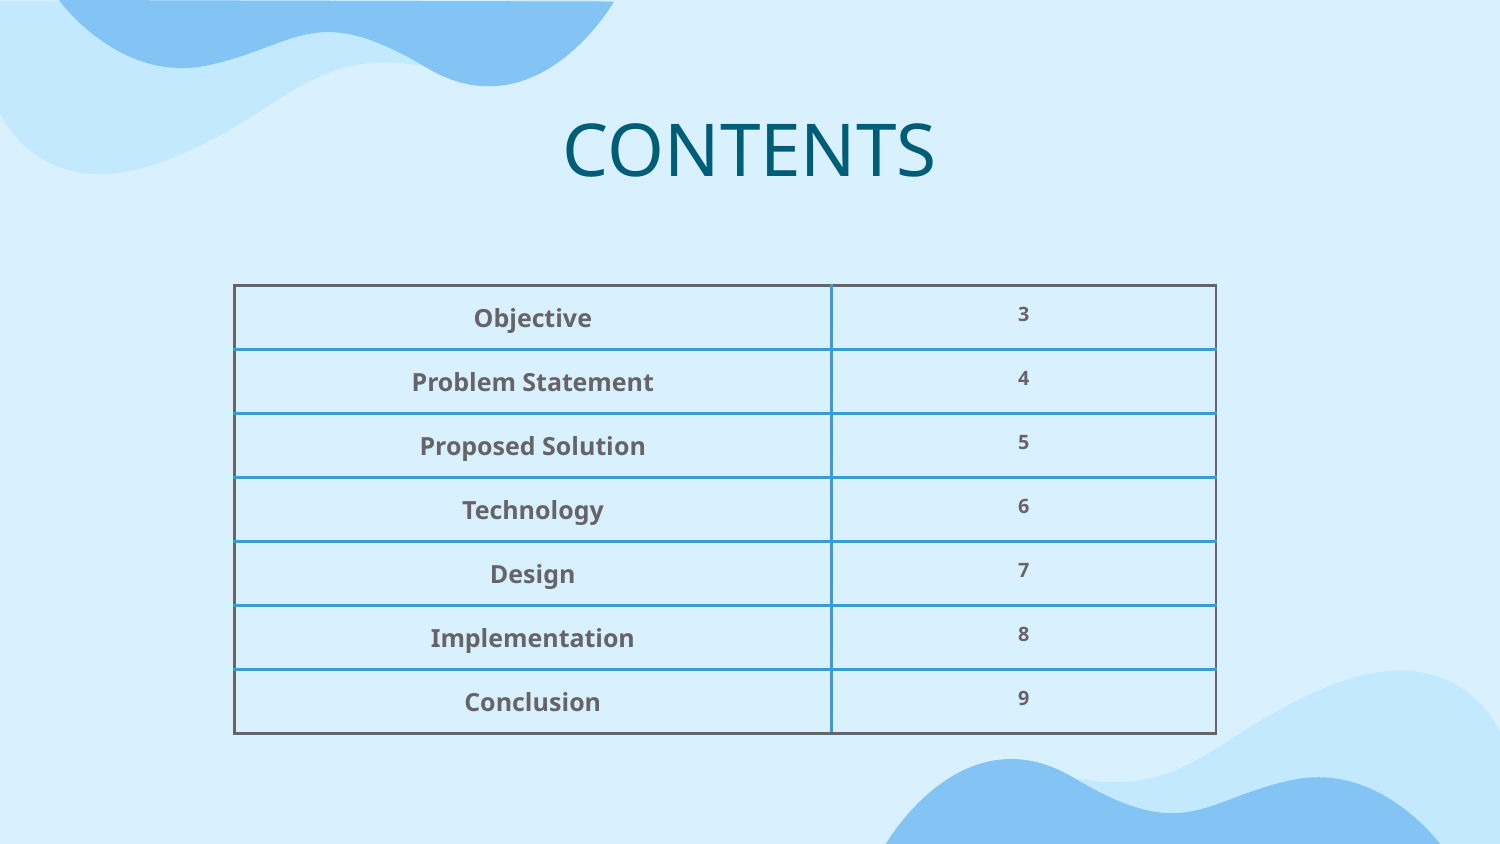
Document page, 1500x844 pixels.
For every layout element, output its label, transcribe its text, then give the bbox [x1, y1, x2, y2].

title CONTENTS [118, 88, 1382, 200]
table_cell Problem Statement [236, 351, 830, 412]
table_cell 8 [833, 607, 1215, 668]
table_cell 4 [833, 351, 1215, 412]
table_cell 7 [833, 543, 1215, 604]
table_cell 6 [833, 479, 1215, 540]
table_header 3 [833, 287, 1215, 348]
table_header Objective [236, 287, 830, 348]
table_cell Design [236, 543, 830, 604]
table_cell Proposed Solution [236, 415, 830, 476]
table_cell Implementation [236, 607, 830, 668]
table_cell Conclusion [236, 671, 830, 732]
table_cell 5 [833, 415, 1215, 476]
table_cell Technology [236, 479, 830, 540]
table_cell 9 [833, 671, 1215, 732]
